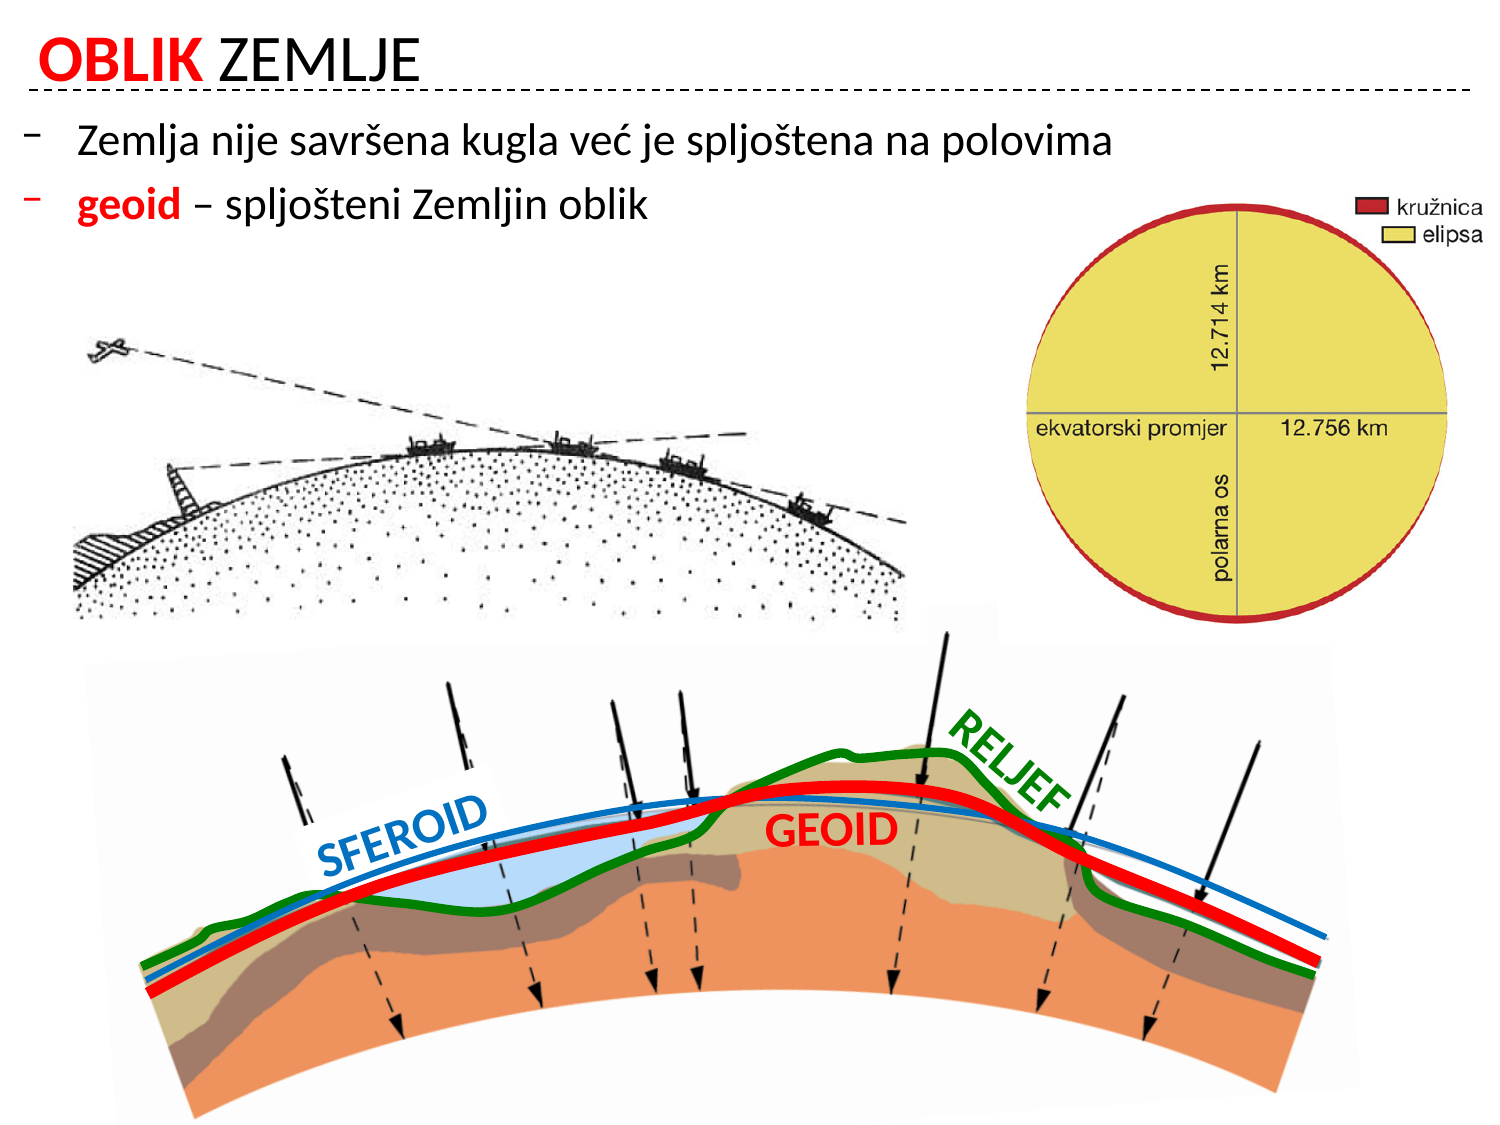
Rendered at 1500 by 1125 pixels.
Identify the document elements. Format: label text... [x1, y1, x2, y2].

list Zemlja nije savršena kugla već je spljoštena na polovima geoid – spljošteni Zemljin oblik [5, 101, 1471, 598]
title OBLIK ZEMLJE [23, 7, 1477, 102]
picture [58, 180, 1487, 1125]
